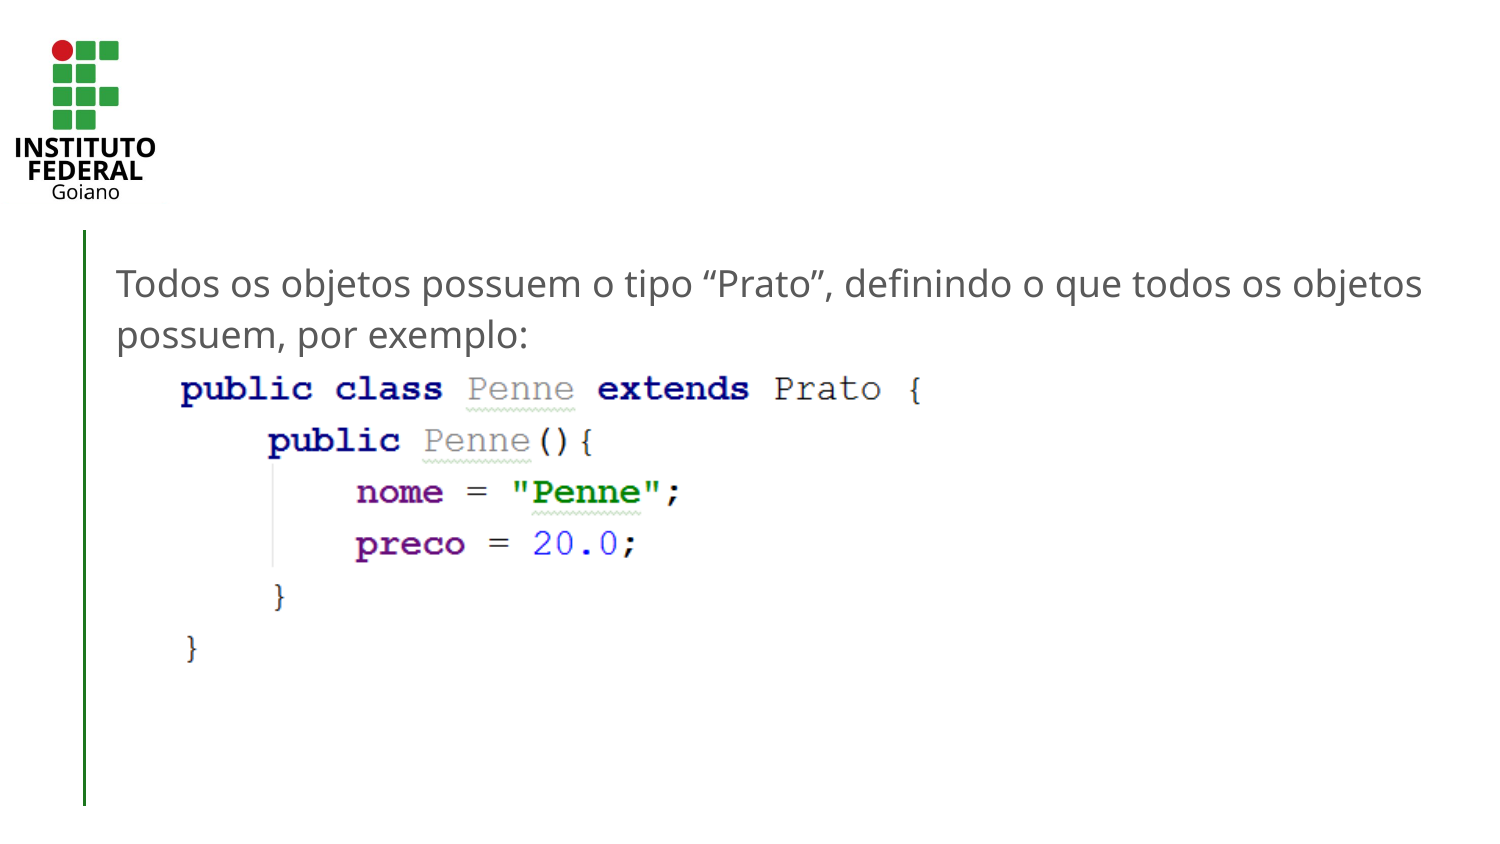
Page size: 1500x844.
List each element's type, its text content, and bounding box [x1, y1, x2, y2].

picture [0, 37, 170, 204]
list Todos os objetos possuem o tipo “Prato”, definindo o que todos os objetos possuem, por exemplo: [82, 237, 1480, 799]
picture [169, 370, 937, 667]
